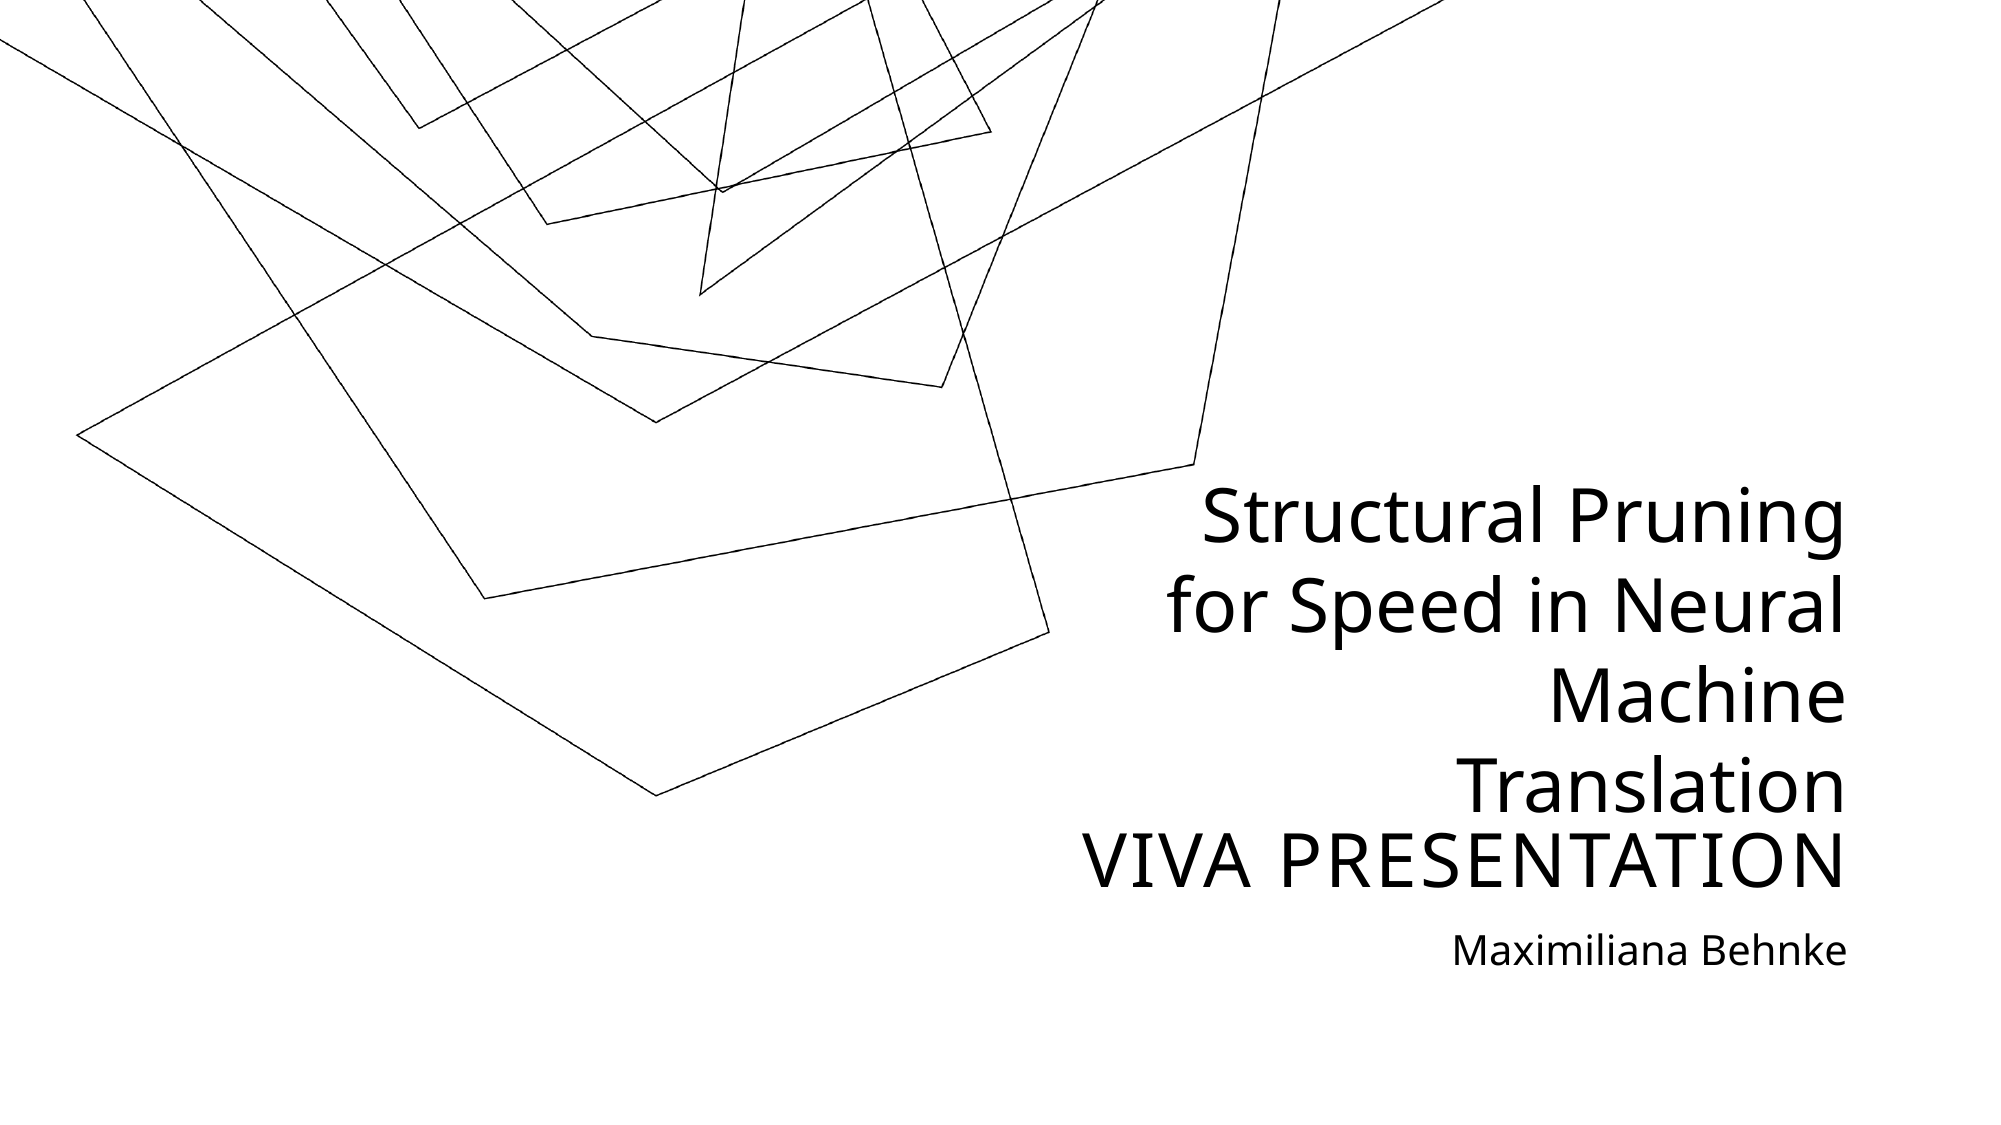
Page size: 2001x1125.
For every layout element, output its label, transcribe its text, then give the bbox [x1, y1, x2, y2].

subtitle Maximiliana Behnke [1117, 916, 1864, 982]
text_box Structural Pruning for Speed in Neural Machine Translation [1143, 459, 1863, 835]
title Viva presentation [686, 727, 1864, 912]
picture [0, 0, 1557, 830]
